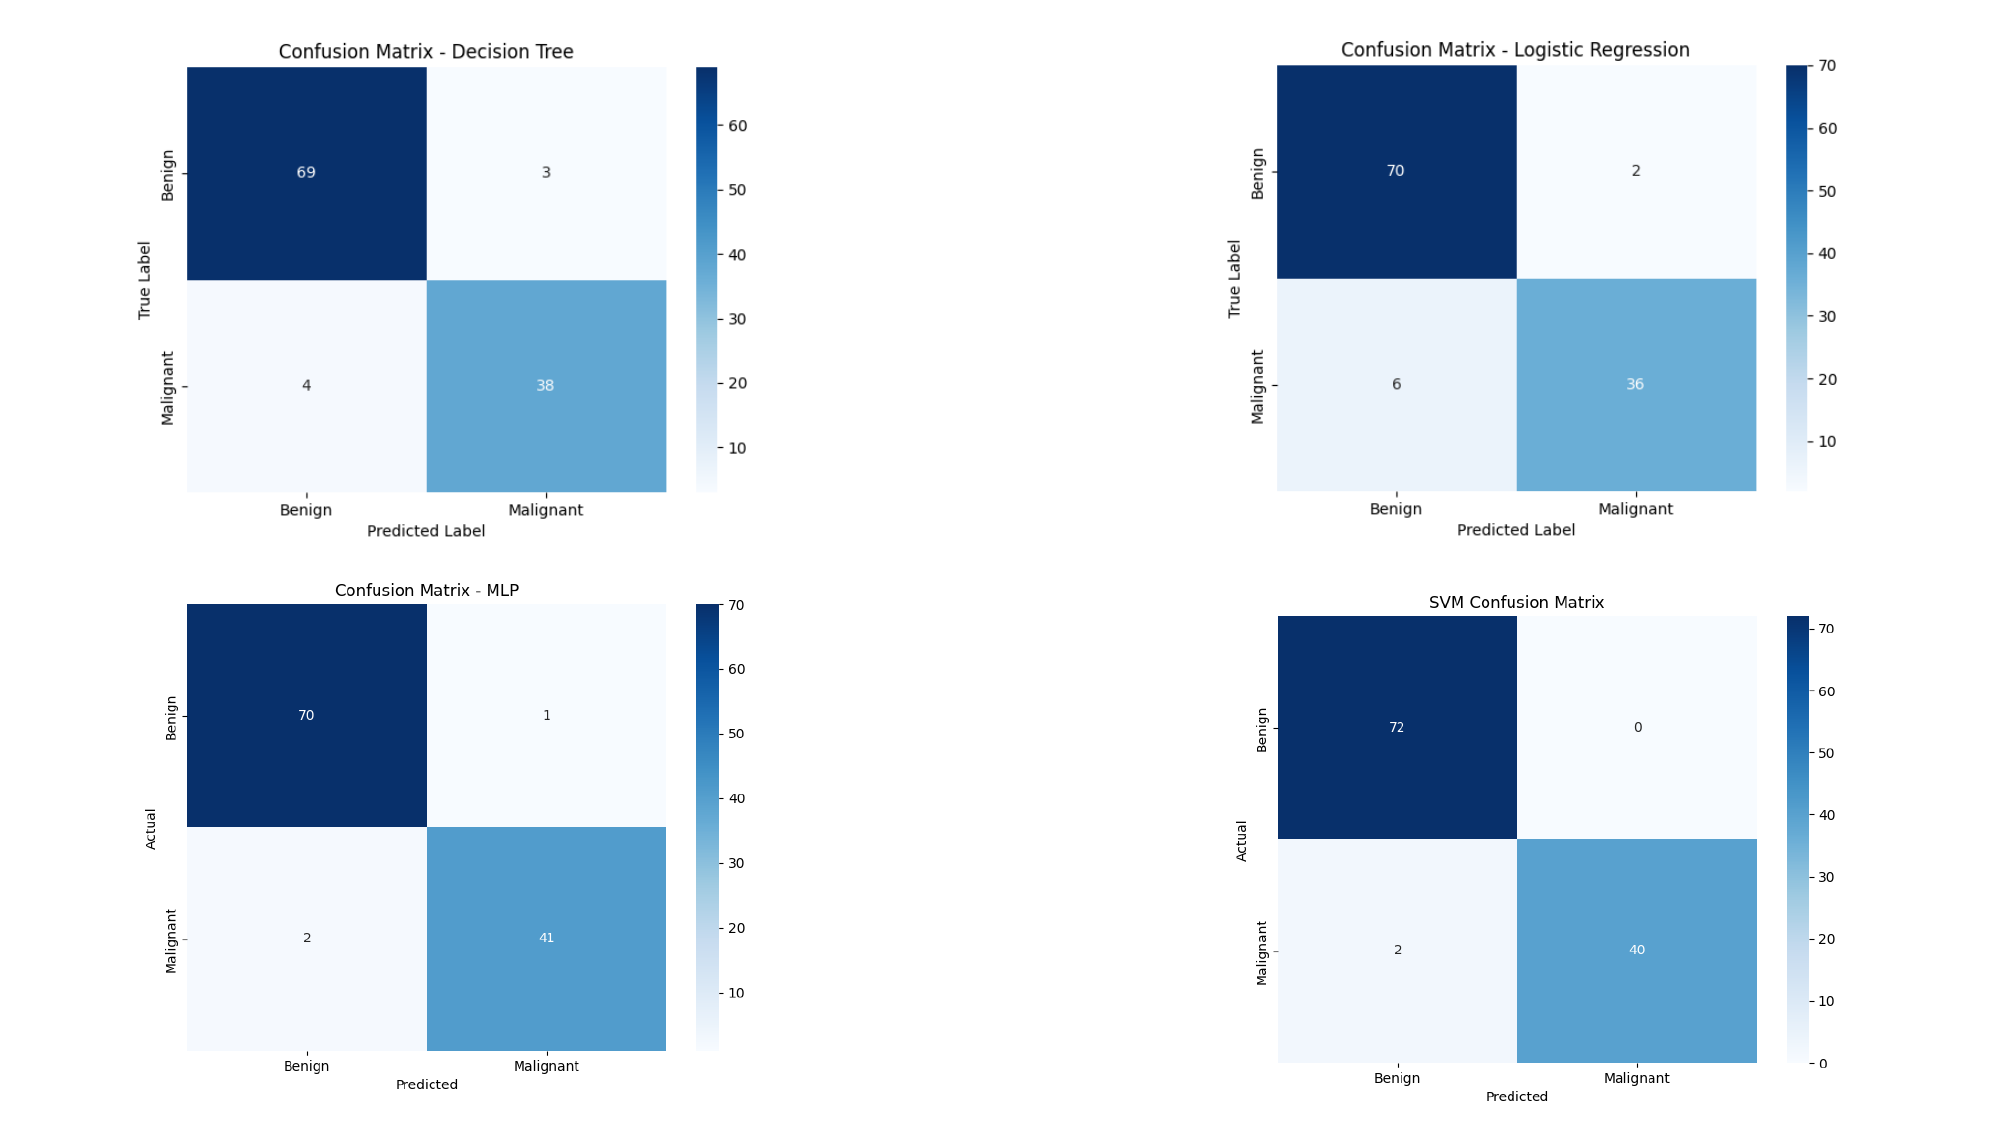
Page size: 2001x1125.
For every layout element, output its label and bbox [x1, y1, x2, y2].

picture [1180, 0, 1953, 1125]
picture [90, 1, 863, 1114]
